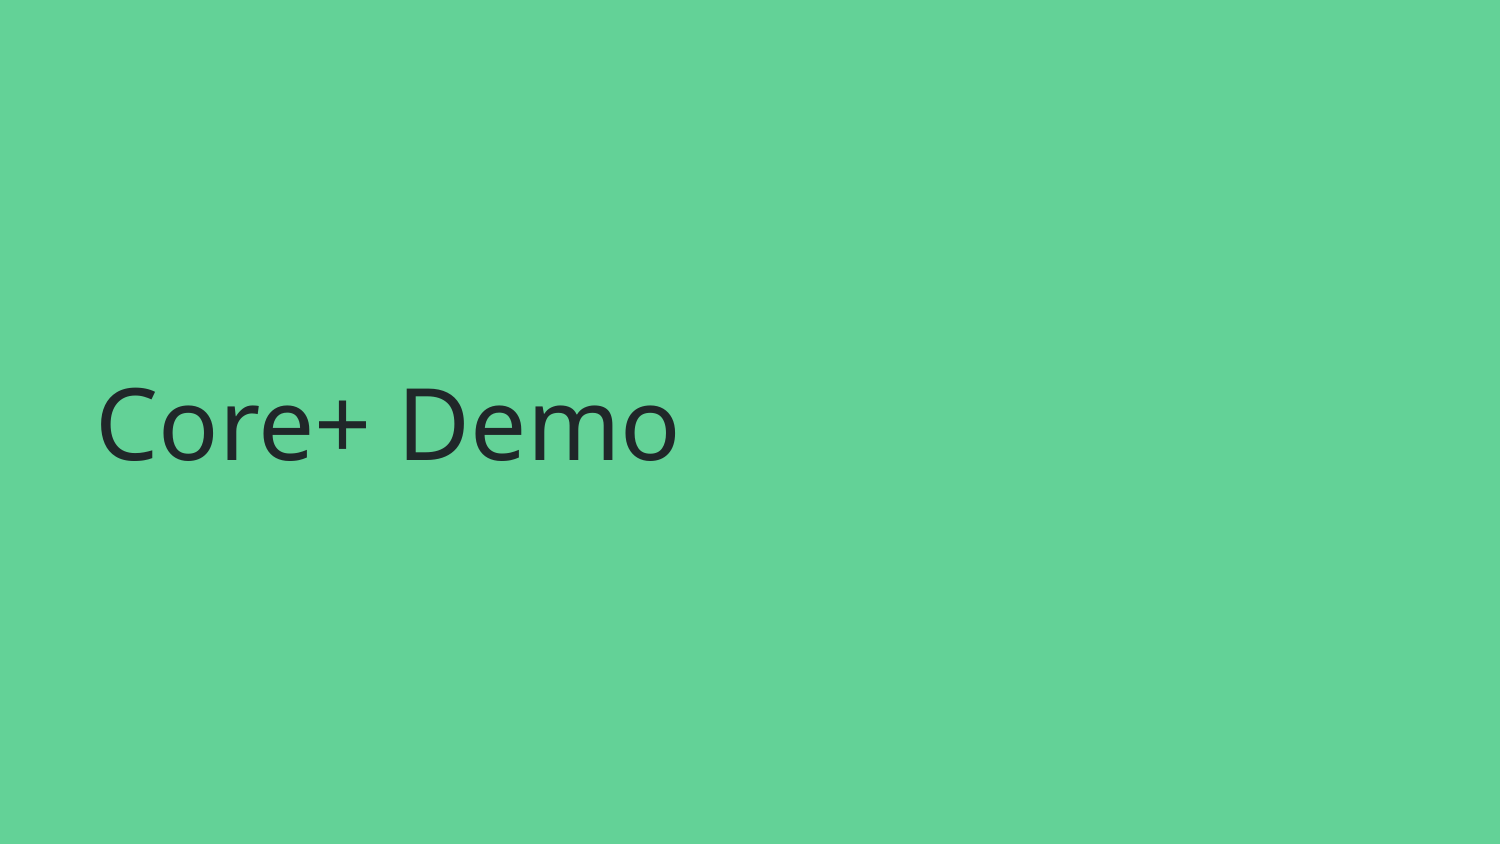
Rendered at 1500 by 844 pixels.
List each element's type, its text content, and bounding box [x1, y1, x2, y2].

title Core+ Demo [80, 86, 1032, 758]
